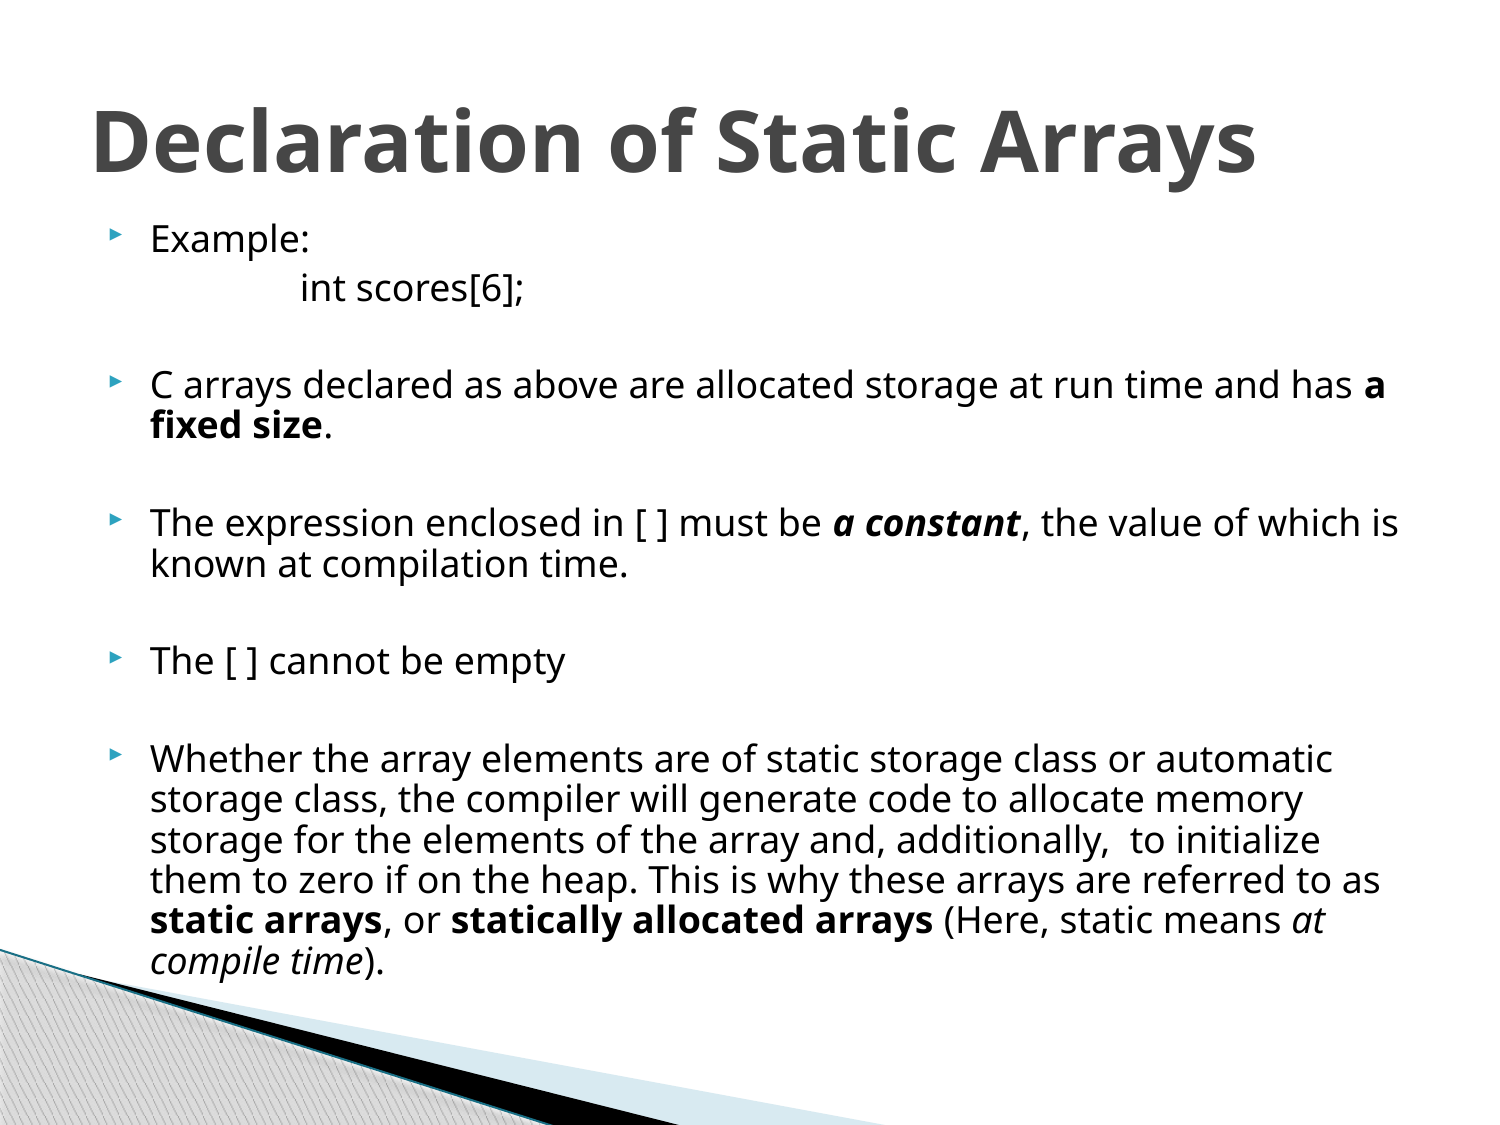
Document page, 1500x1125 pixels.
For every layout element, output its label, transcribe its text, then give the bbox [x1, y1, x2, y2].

list Example: int scores[6]; C arrays declared as above are allocated storage at run time and has a fixed size. The expression enclosed in [ ] must be a constant, the value of which is known at compilation time. The [ ] cannot be empty Whether the array elements are of static storage class or automatic storage class, the compiler will generate code to allocate memory storage for the elements of the array and, additionally, to initialize them to zero if on the heap. This is why these arrays are referred to as static arrays, or statically allocated arrays (Here, static means at compile time). [75, 233, 1425, 1057]
title Declaration of Static Arrays [75, 45, 1425, 233]
